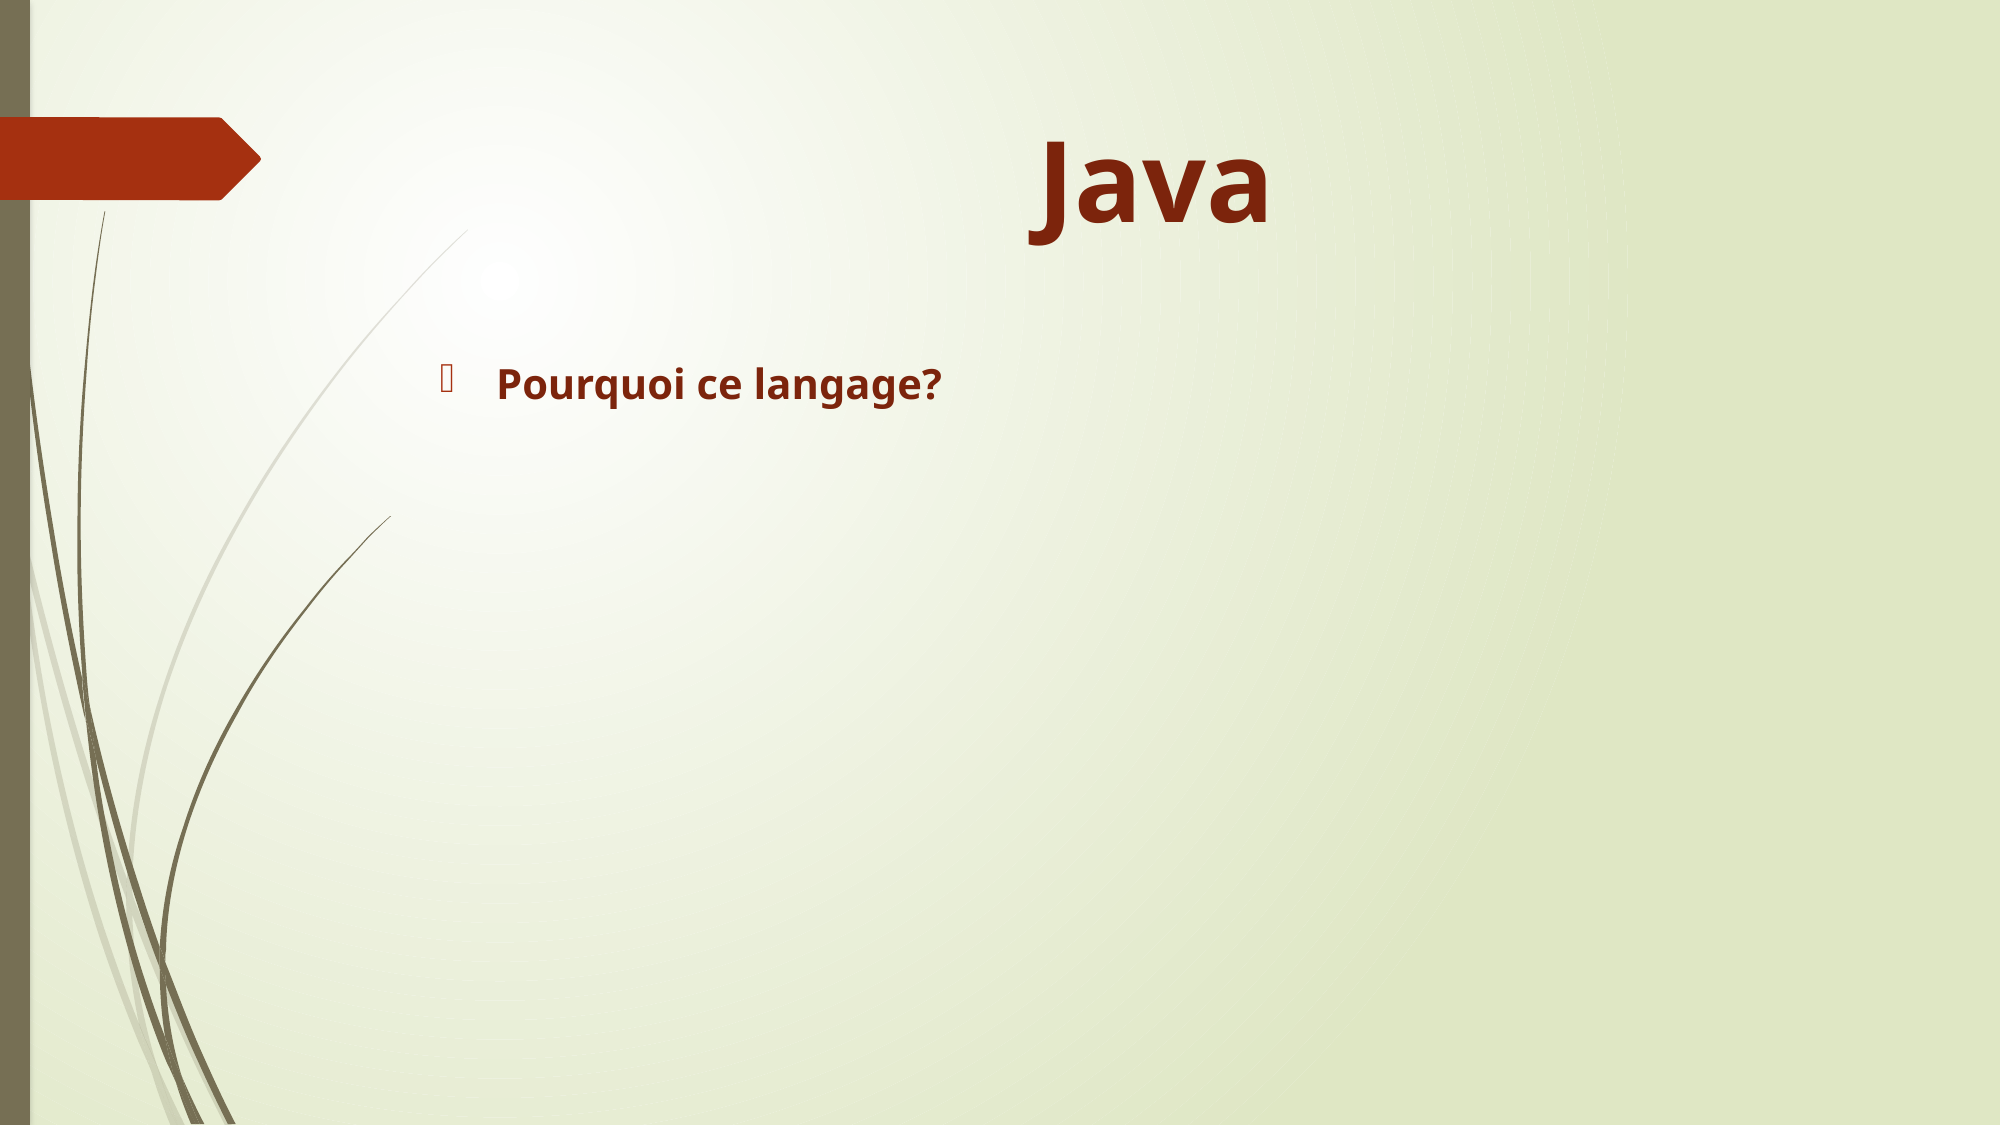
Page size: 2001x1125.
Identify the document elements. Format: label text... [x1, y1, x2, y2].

title Java [425, 102, 1888, 313]
list Pourquoi ce langage? [424, 350, 1888, 970]
